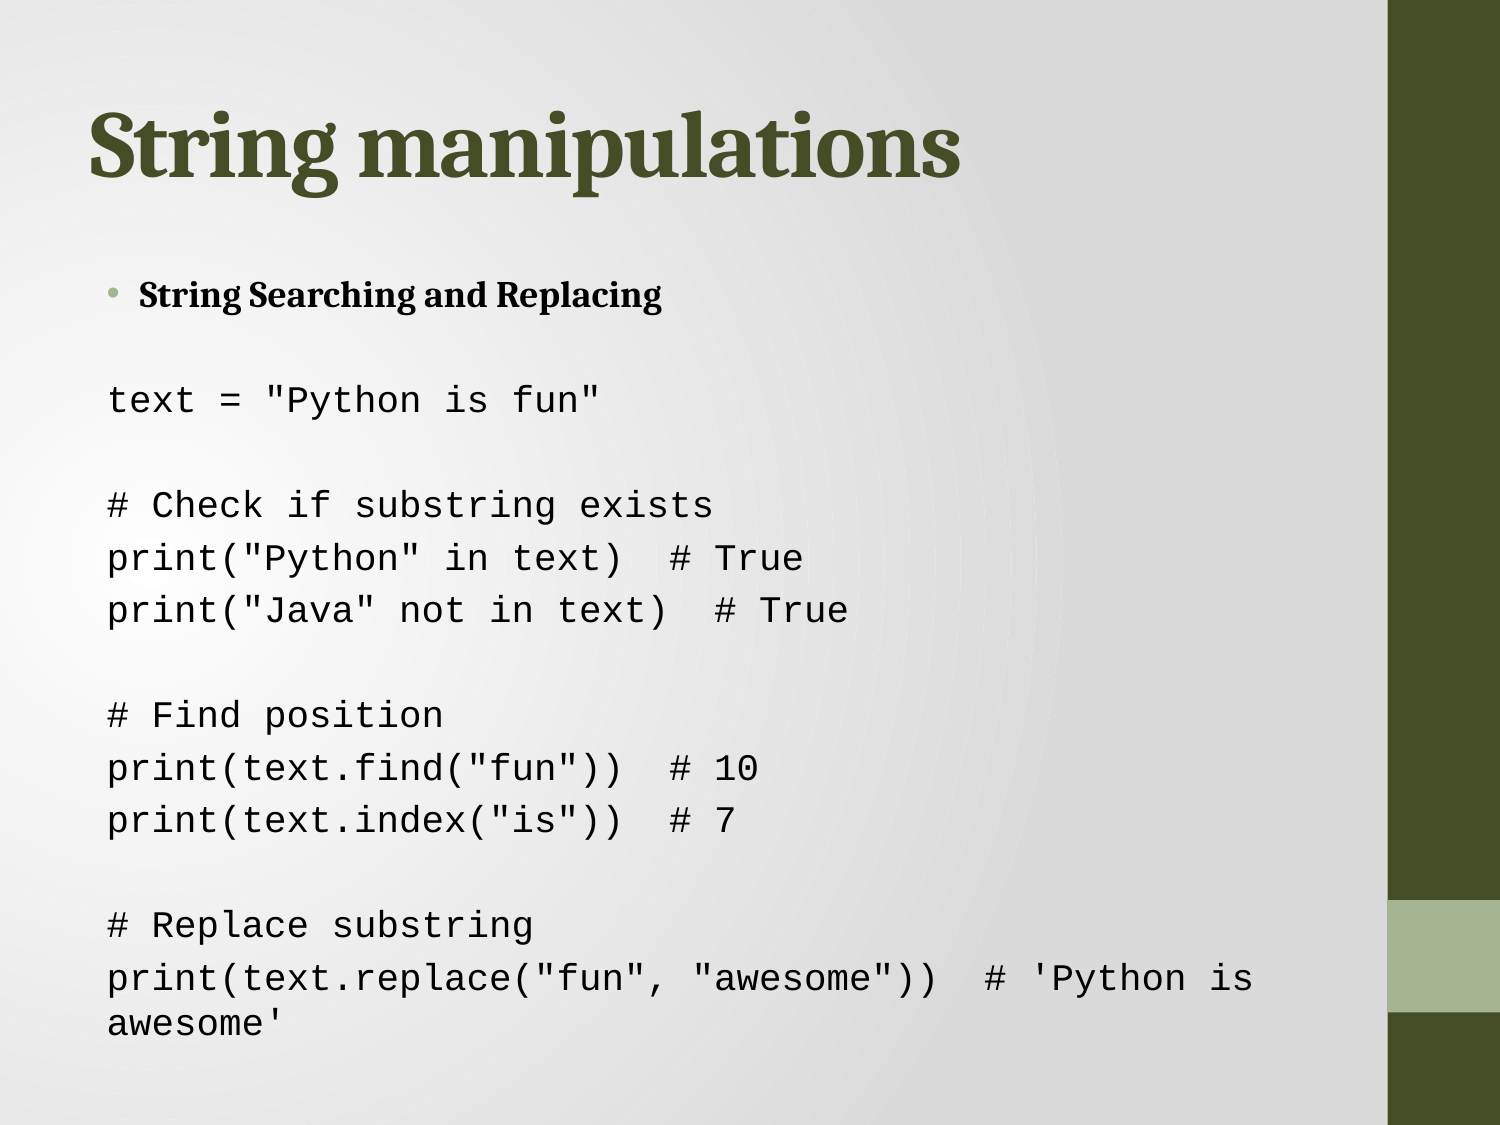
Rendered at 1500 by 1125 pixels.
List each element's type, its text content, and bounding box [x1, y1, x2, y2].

list String Searching and Replacing text = "Python is fun" # Check if substring exists print("Python" in text) # True print("Java" not in text) # True # Find position print(text.find("fun")) # 10 print(text.index("is")) # 7 # Replace substring print(text.replace("fun", "awesome")) # 'Python is awesome' [75, 262, 1325, 1050]
title String manipulations [75, 45, 1325, 233]
